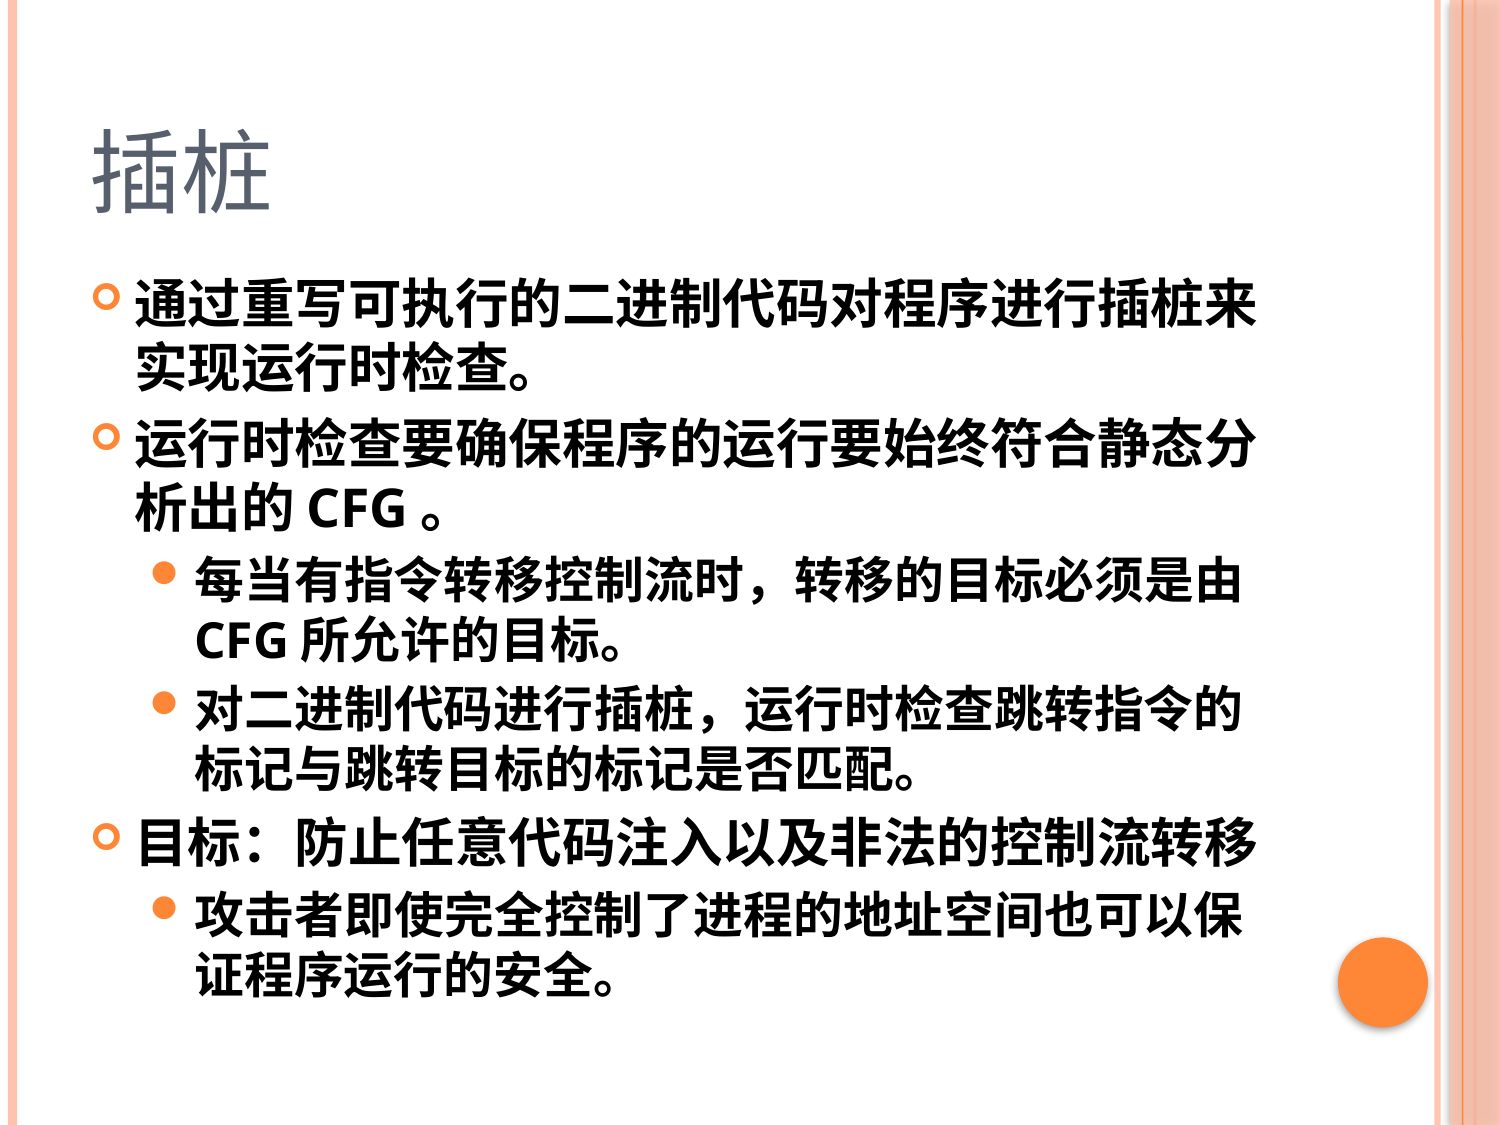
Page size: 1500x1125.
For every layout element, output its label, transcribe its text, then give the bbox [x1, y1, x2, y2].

list 通过重写可执行的二进制代码对程序进行插桩来实现运行时检查。 运行时检查要确保程序的运行要始终符合静态分析出的CFG。 每当有指令转移控制流时，转移的目标必须是由CFG所允许的目标。 对二进制代码进行插桩，运行时检查跳转指令的标记与跳转目标的标记是否匹配。 目标：防止任意代码注入以及非法的控制流转移 攻击者即使完全控制了进程的地址空间也可以保证程序运行的安全。 [75, 262, 1300, 1062]
title 插桩 [75, 45, 1300, 233]
